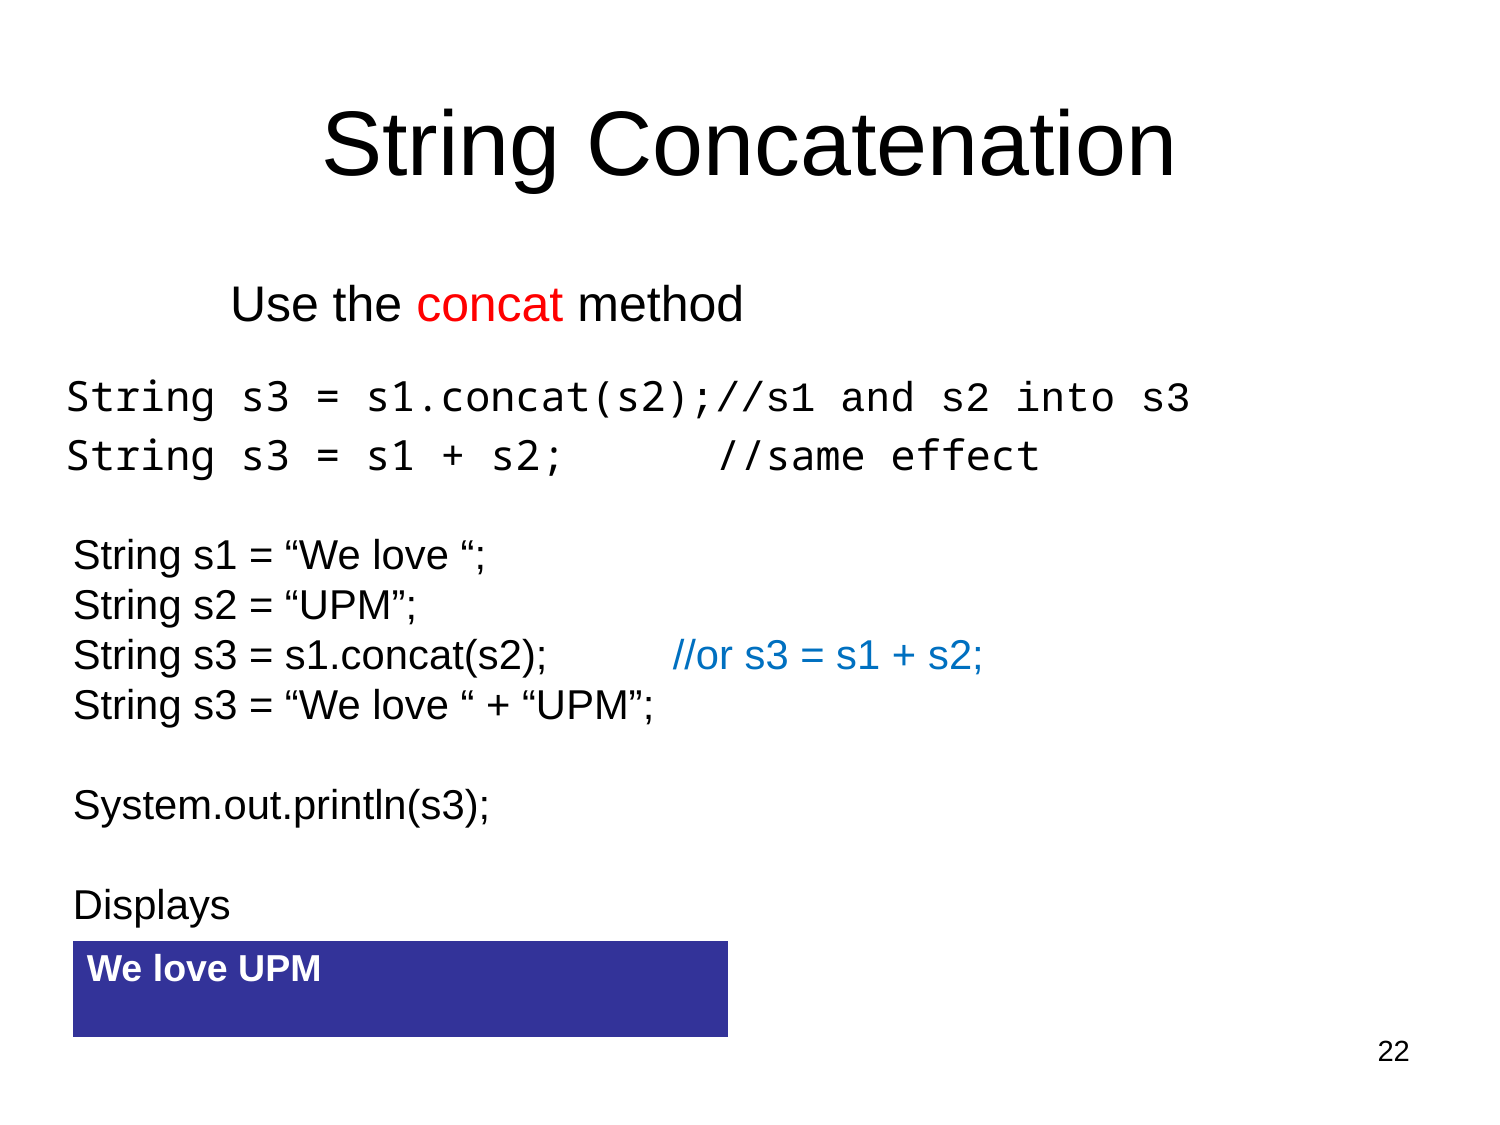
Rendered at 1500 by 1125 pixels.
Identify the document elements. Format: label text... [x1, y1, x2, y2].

list String s3 = s1.concat(s2);//s1 and s2 into s3 String s3 = s1 + s2; //same effect [50, 362, 1438, 575]
text_box Use the concat method [215, 264, 760, 339]
slide_number 22 [1074, 1024, 1426, 1103]
table_header We love UPM [73, 941, 728, 1037]
text_box String s1 = “We love “; String s2 = “UPM”; String s3 = s1.concat(s2); //or s3 = s1 + s2; String s3 = “We love “ + “UPM”; System.out.println(s3); Displays [58, 520, 1388, 936]
title String Concatenation [75, 45, 1425, 233]
